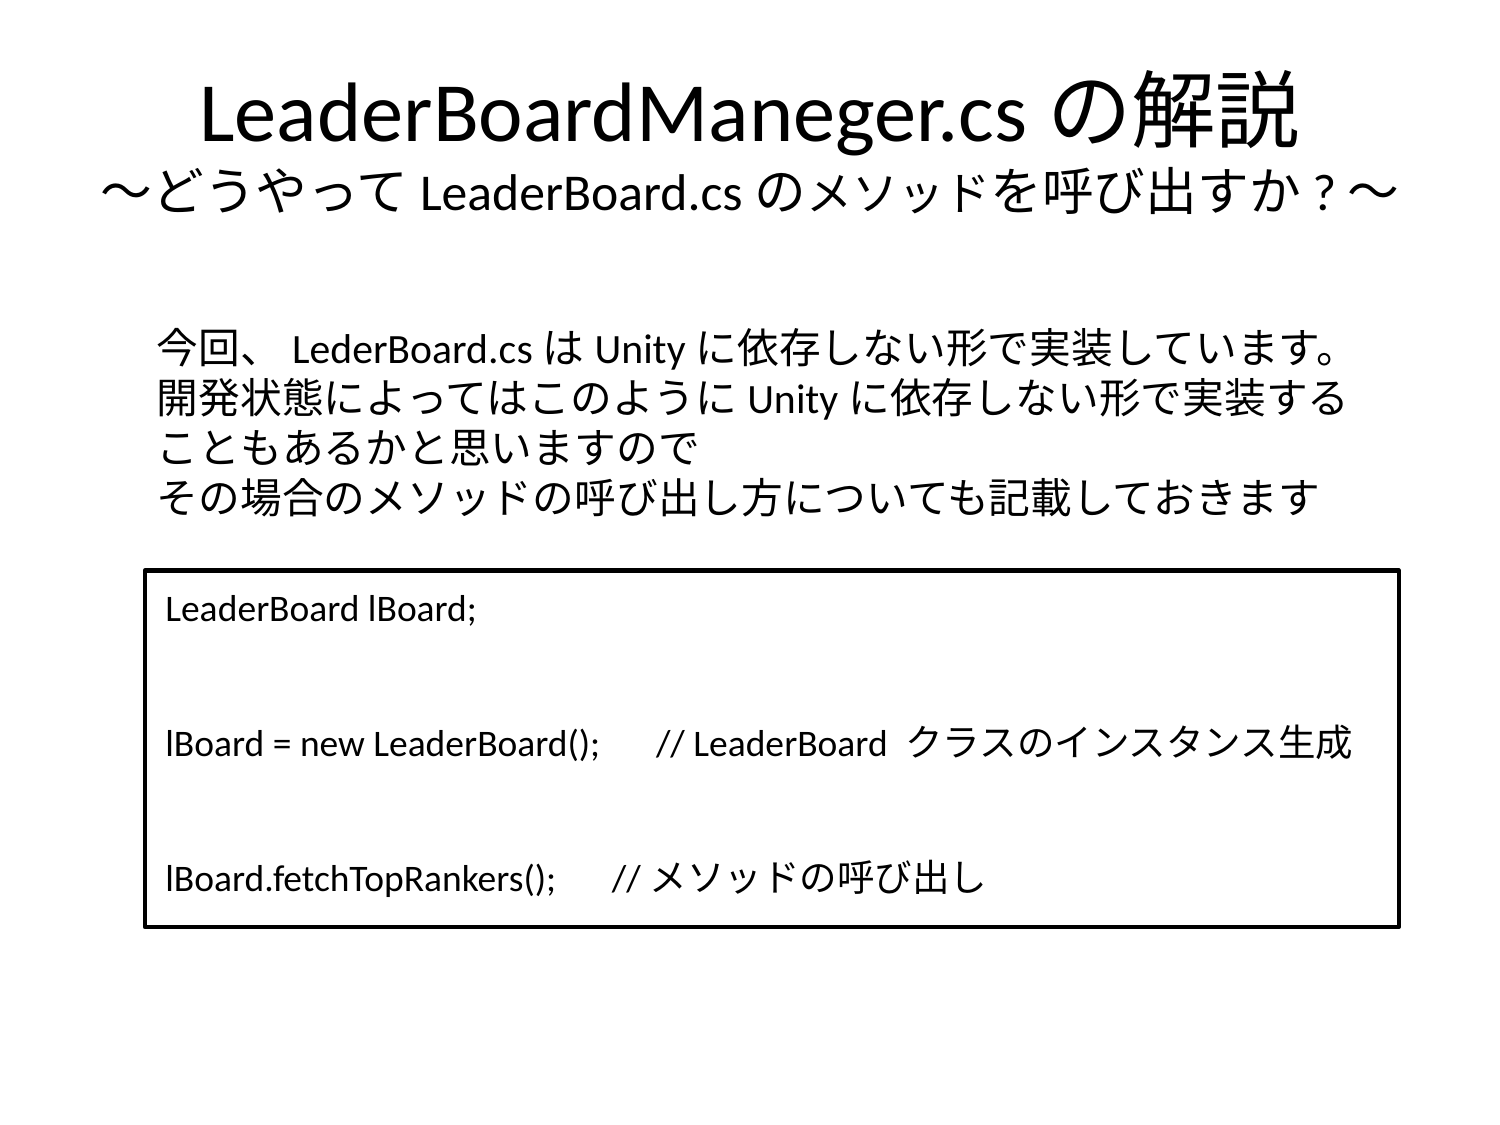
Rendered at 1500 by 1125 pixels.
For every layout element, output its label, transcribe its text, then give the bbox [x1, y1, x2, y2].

title LeaderBoardManeger.csの解説 ～どうやってLeaderBoard.csのメソッドを呼び出すか?～ [75, 45, 1425, 233]
text_box LeaderBoard lBoard; lBoard = new LeaderBoard(); // LeaderBoard クラスのインスタンス生成 lBoard.fetchTopRankers(); //メソッドの呼び出し [150, 576, 1407, 907]
text_box [143, 568, 1401, 929]
text_box 今回、LederBoard.csはUnityに依存しない形で実装しています。 開発状態によってはこのようにUnityに依存しない形で実装することもあるかと思いますので その場合のメソッドの呼び出し方についても記載しておきます [142, 314, 1398, 530]
